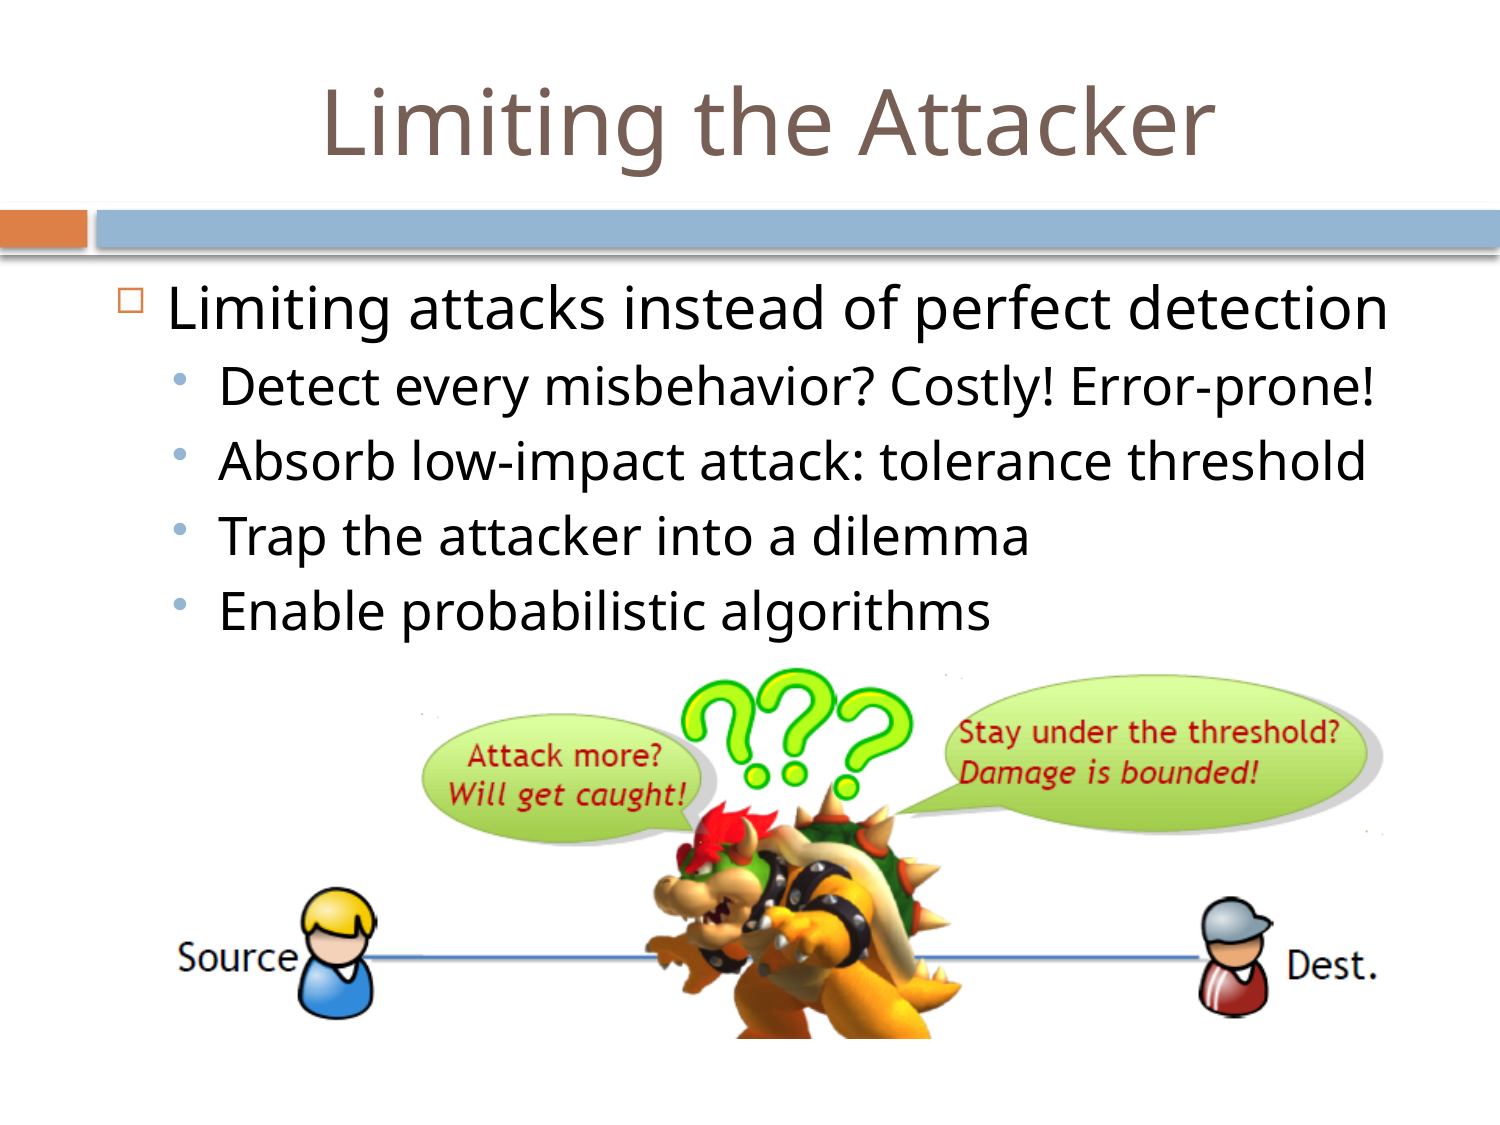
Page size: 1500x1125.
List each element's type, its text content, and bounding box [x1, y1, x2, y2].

picture [162, 662, 1385, 1040]
title Limiting the Attacker [100, 37, 1438, 200]
list Limiting attacks instead of perfect detection Detect every misbehavior? Costly! Error-prone! Absorb low-impact attack: tolerance threshold Trap the attacker into a dilemma Enable probabilistic algorithms [100, 262, 1438, 650]
